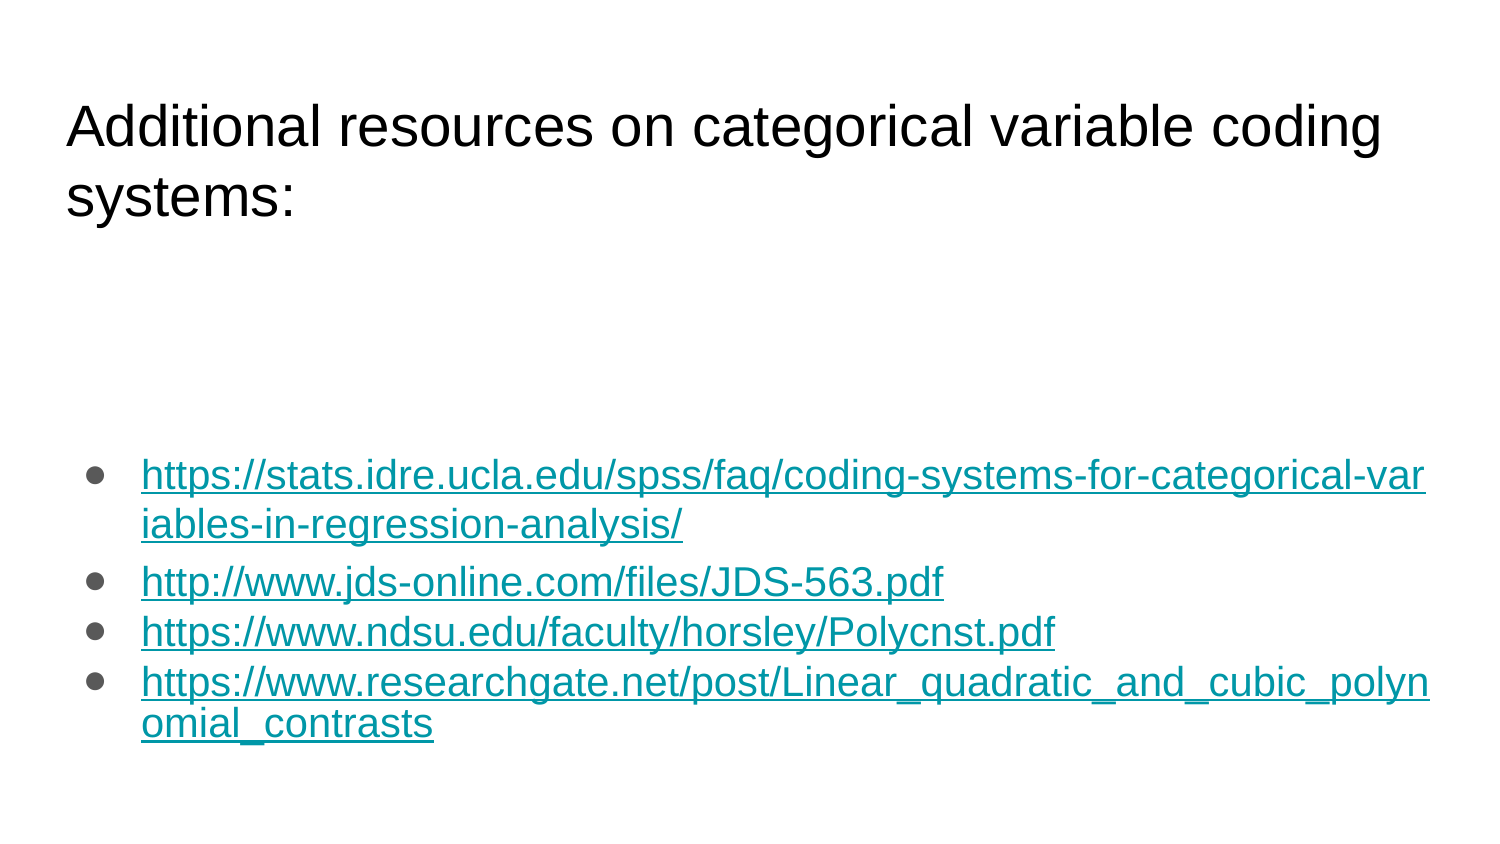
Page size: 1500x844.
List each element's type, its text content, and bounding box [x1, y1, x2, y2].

title Additional resources on categorical variable coding systems: [51, 72, 1449, 167]
list https://stats.idre.ucla.edu/spss/faq/coding-systems-for-categorical-variables-in-regression-analysis/ http://www.jds-online.com/files/JDS-563.pdf https://www.ndsu.edu/faculty/horsley/Polycnst.pdf https://www.researchgate.net/post/Linear_quadratic_and_cubic_polynomial_contrasts [51, 267, 1449, 829]
